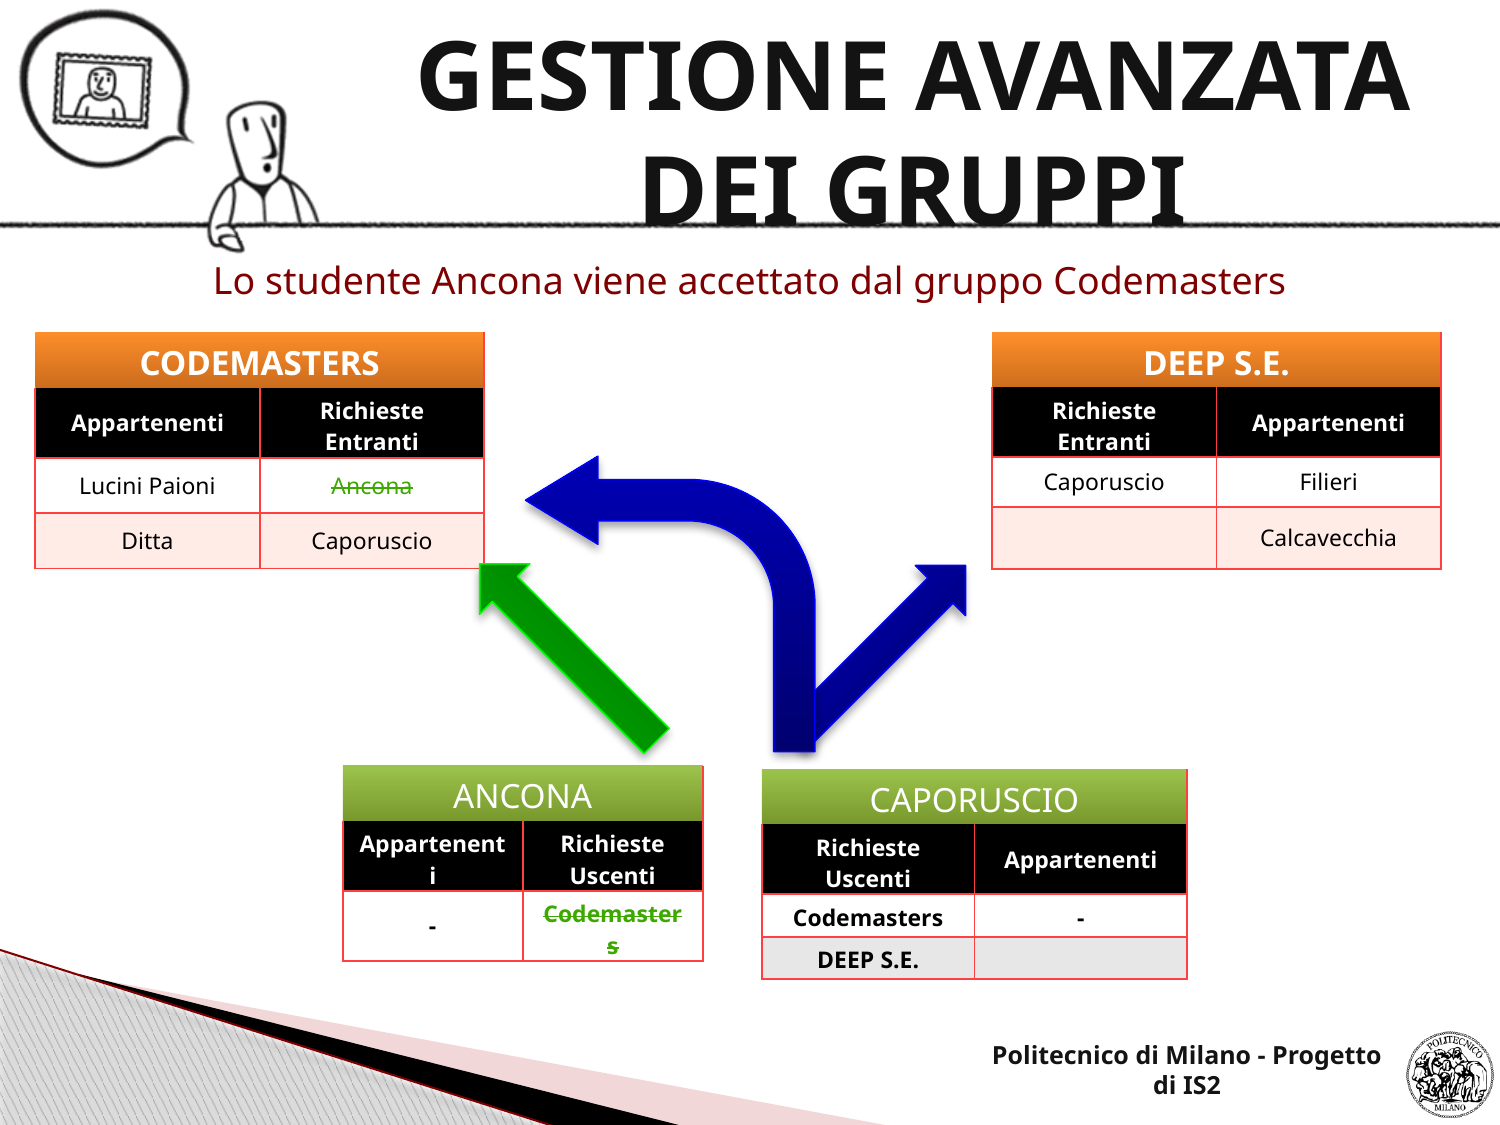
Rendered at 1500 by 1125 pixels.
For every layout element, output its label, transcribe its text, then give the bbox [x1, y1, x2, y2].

table_cell [975, 938, 1186, 978]
table_cell Codemasters [763, 895, 974, 936]
table_cell Caporuscio [261, 514, 483, 568]
table_header DEEP S.E. [992, 332, 1440, 387]
table_cell Lucini Paioni [36, 459, 259, 512]
text_box Lo studente Ancona viene accettato dal gruppo Codemasters [0, 276, 1500, 310]
table_cell [993, 508, 1216, 568]
table_cell Ancona [261, 459, 483, 512]
table_cell Ditta [36, 514, 259, 568]
table_cell Calcavecchia [1217, 508, 1440, 568]
table_cell Appartenenti [36, 388, 259, 457]
table_cell Appartenenti [975, 824, 1186, 893]
table_cell DEEP S.E. [763, 938, 974, 978]
table_cell Filieri [1217, 458, 1440, 506]
table_cell Richieste Entranti [993, 387, 1216, 456]
table_header Ancona [343, 766, 702, 821]
footer Politecnico di Milano - Progetto di IS2 [968, 1052, 1406, 1117]
table_cell Richieste Uscenti [763, 824, 974, 893]
table_cell - [344, 892, 522, 960]
table_cell Appartenenti [344, 821, 522, 890]
table_cell Richieste Uscenti [524, 821, 702, 890]
picture [0, 0, 1500, 266]
table_cell Caporuscio [993, 458, 1216, 506]
picture [1406, 1031, 1495, 1118]
text_box [524, 455, 816, 753]
table_cell Appartenenti [1217, 387, 1440, 456]
table_header Codemasters [35, 332, 483, 388]
table_cell Codemasters [524, 892, 702, 960]
table_header Caporuscio [762, 769, 1186, 824]
text_box [823, 564, 967, 735]
table_cell - [975, 895, 1186, 936]
text_box [478, 563, 670, 754]
table_cell Richieste Entranti [261, 388, 483, 457]
